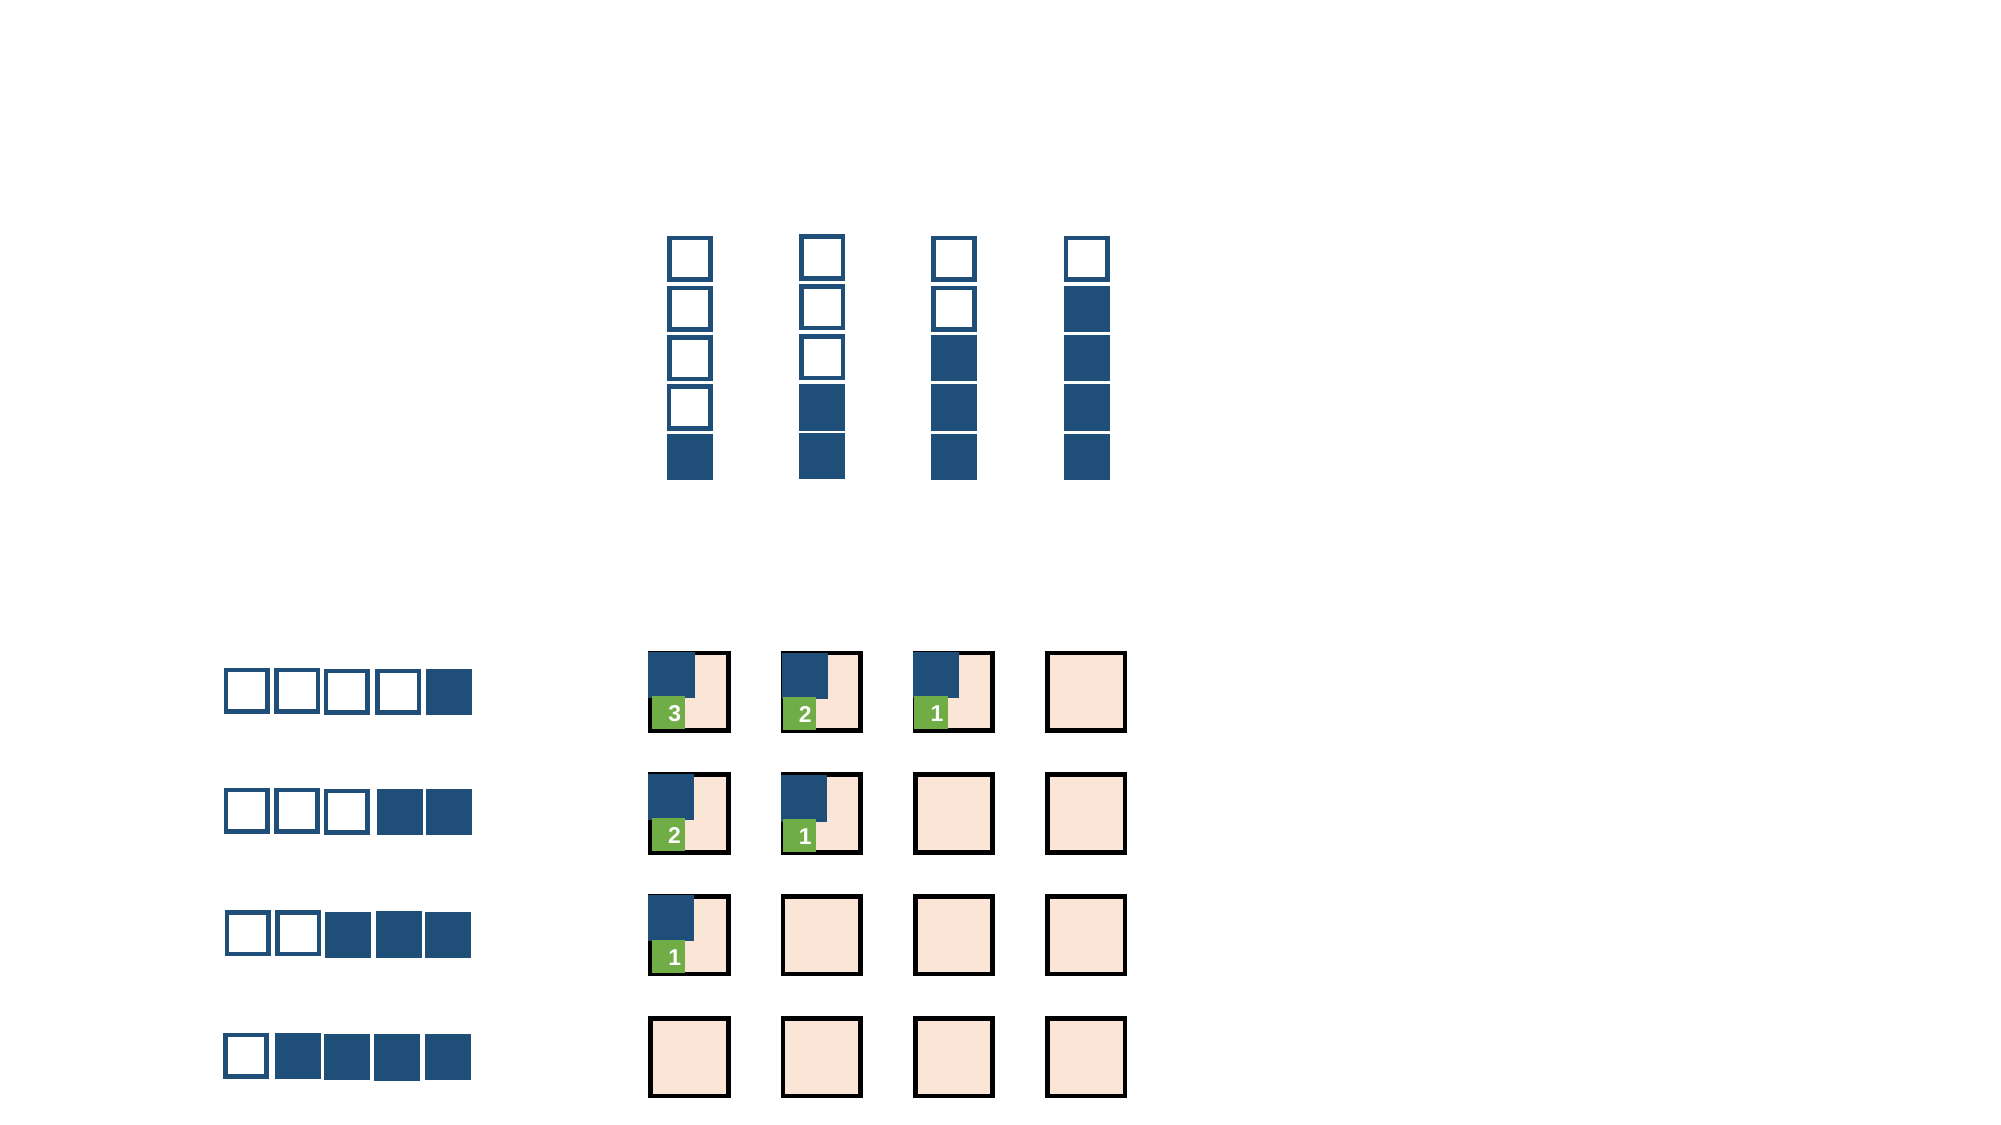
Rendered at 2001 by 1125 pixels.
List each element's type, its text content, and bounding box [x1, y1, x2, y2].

text_box [649, 897, 692, 940]
text_box [668, 435, 712, 479]
text_box [277, 1034, 320, 1078]
text_box [326, 913, 369, 956]
text_box [325, 1035, 368, 1078]
text_box [427, 790, 471, 833]
text_box [801, 286, 844, 329]
text_box [1065, 435, 1108, 479]
text_box [427, 670, 471, 713]
text_box [325, 670, 368, 713]
text_box [801, 434, 844, 478]
text_box [1065, 386, 1108, 429]
text_box 2 [653, 819, 684, 850]
text_box [914, 774, 994, 853]
text_box [801, 336, 844, 379]
text_box [782, 777, 826, 820]
text_box [649, 775, 692, 819]
text_box [668, 237, 712, 280]
text_box [1047, 774, 1126, 853]
text_box [378, 790, 422, 833]
text_box 3 [654, 697, 684, 728]
text_box 1 [654, 941, 684, 972]
text_box [782, 774, 862, 853]
text_box [914, 896, 994, 975]
text_box [226, 912, 269, 955]
text_box [325, 790, 368, 833]
text_box [1047, 652, 1126, 731]
text_box [914, 1018, 994, 1097]
text_box [378, 912, 421, 956]
text_box [783, 654, 826, 698]
text_box [209, 201, 1298, 1115]
text_box [224, 1034, 268, 1078]
text_box [275, 789, 319, 833]
text_box [1047, 896, 1126, 975]
text_box 2 [784, 698, 815, 729]
text_box [375, 1036, 419, 1079]
text_box [277, 912, 320, 955]
text_box [1065, 287, 1108, 330]
text_box [650, 653, 693, 697]
text_box [1065, 337, 1108, 380]
text_box [1047, 1018, 1126, 1097]
text_box [782, 896, 862, 975]
text_box [650, 652, 729, 731]
text_box [668, 337, 712, 380]
text_box [276, 669, 319, 713]
text_box [914, 653, 958, 697]
text_box [668, 386, 711, 429]
text_box 1 [916, 697, 946, 728]
text_box [225, 669, 268, 713]
text_box [426, 1035, 470, 1078]
text_box [650, 1018, 729, 1097]
text_box [932, 337, 976, 380]
text_box [426, 913, 470, 956]
text_box 1 [784, 820, 815, 851]
text_box [801, 236, 844, 279]
text_box [914, 652, 994, 731]
text_box [668, 287, 712, 330]
text_box [782, 652, 862, 731]
text_box [650, 774, 729, 853]
text_box [932, 237, 976, 280]
text_box [1065, 237, 1108, 280]
text_box [225, 789, 268, 833]
text_box [932, 435, 976, 479]
text_box [377, 670, 420, 713]
text_box [932, 287, 976, 330]
text_box [782, 1018, 862, 1097]
text_box [650, 896, 729, 975]
text_box [800, 386, 844, 429]
text_box [932, 386, 976, 429]
